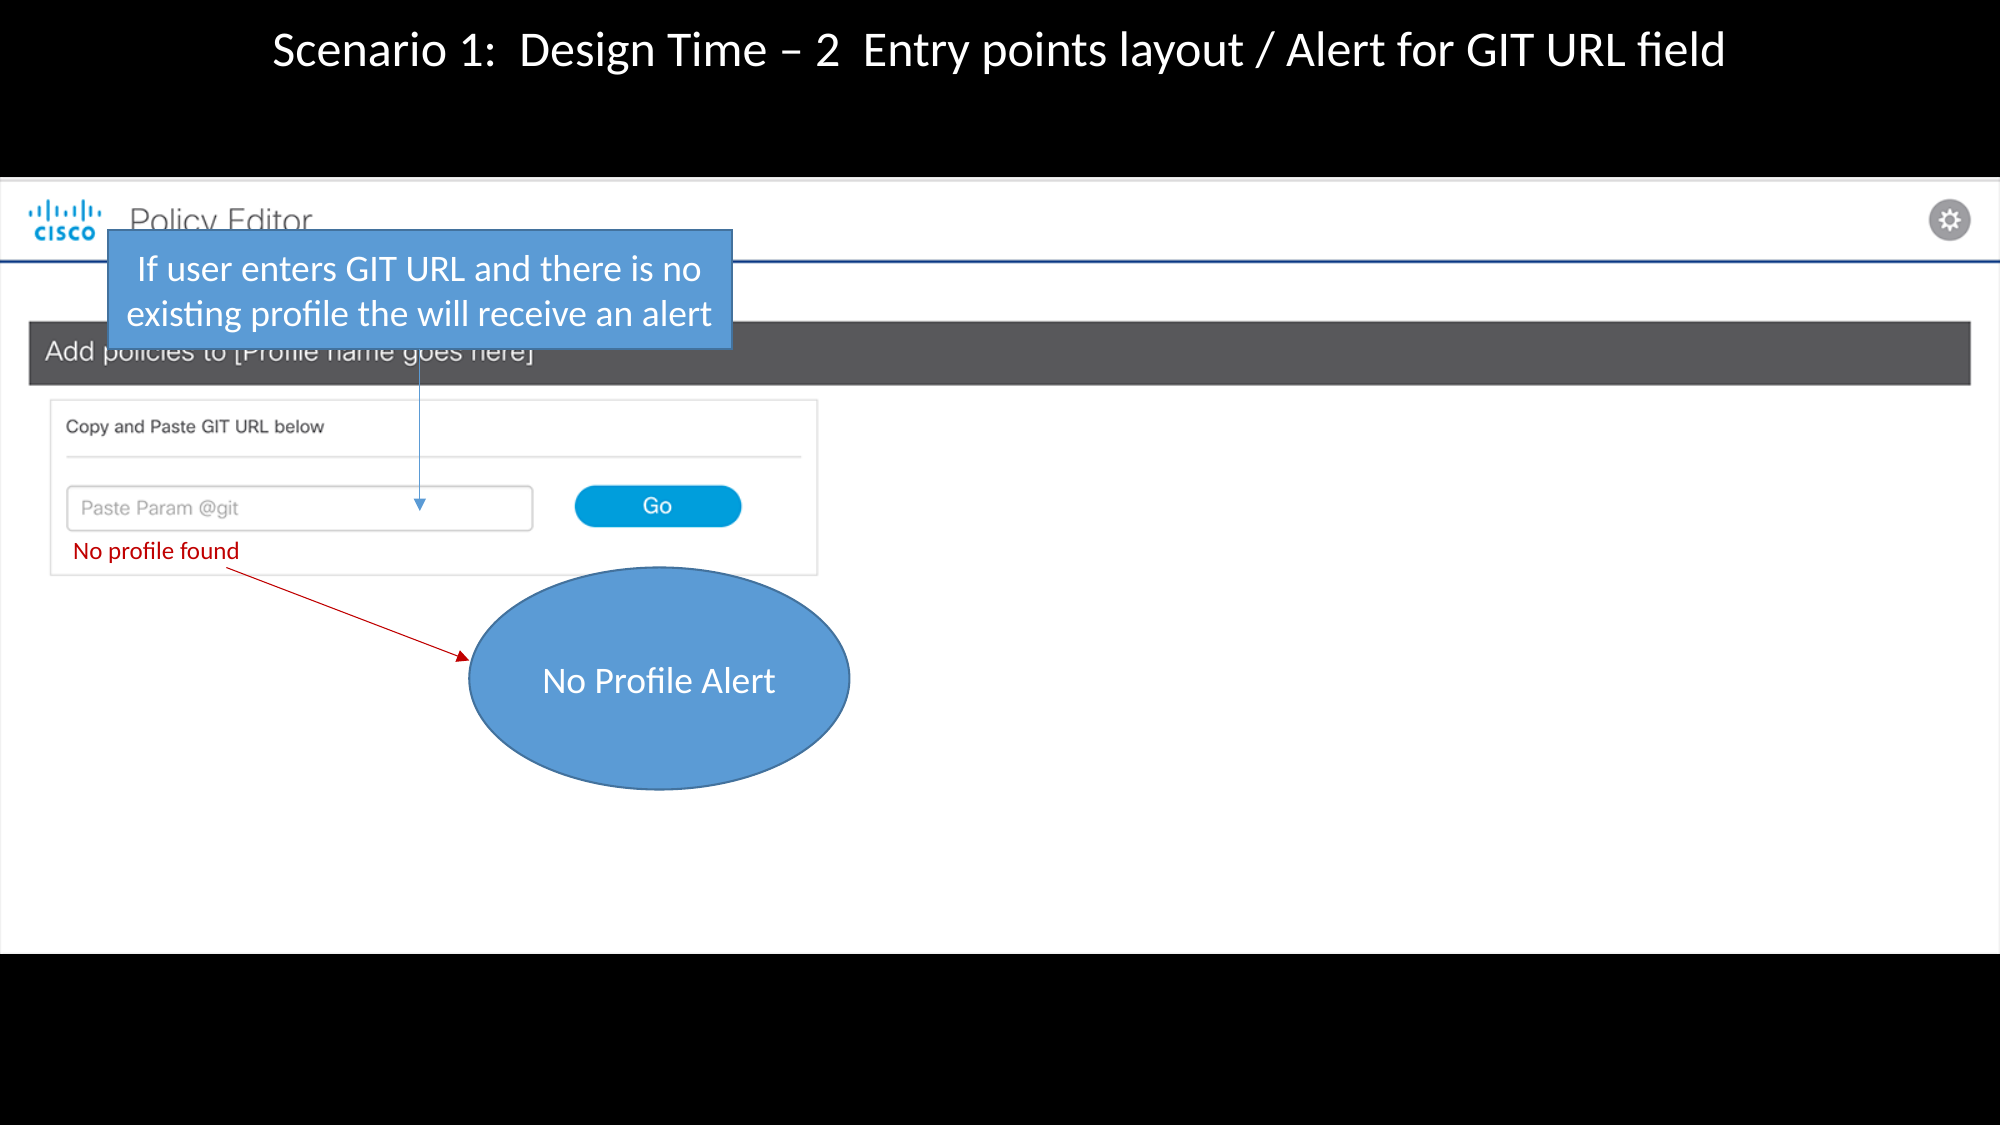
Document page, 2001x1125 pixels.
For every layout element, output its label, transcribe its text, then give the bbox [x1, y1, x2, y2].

picture [0, 177, 2000, 954]
subtitle Scenario 1: Design Time – 2 Entry points layout / Alert for GIT URL field [249, 16, 1750, 106]
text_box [226, 567, 470, 661]
